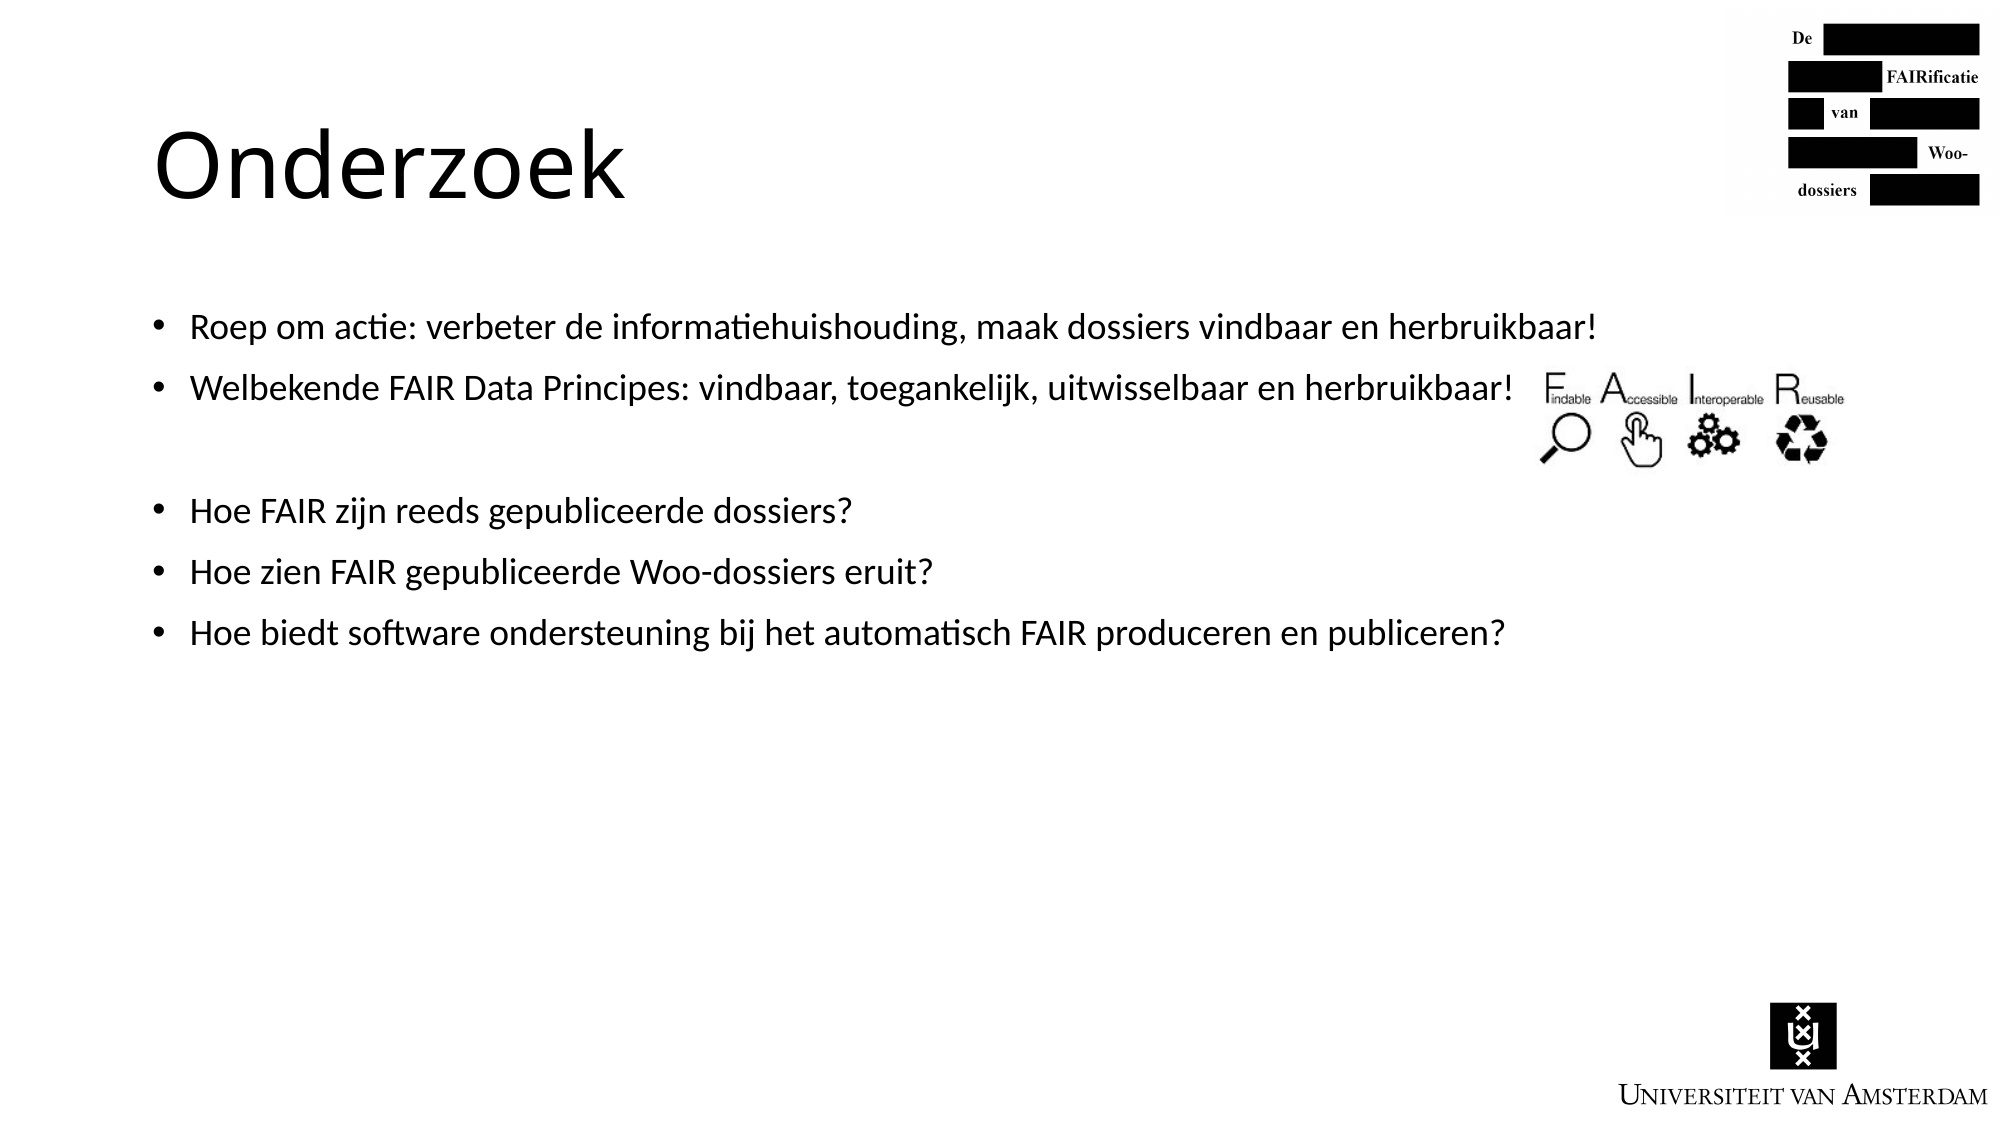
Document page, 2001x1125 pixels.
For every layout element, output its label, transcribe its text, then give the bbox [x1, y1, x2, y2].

picture [1524, 365, 1852, 476]
picture [1618, 998, 1990, 1109]
picture [1724, 8, 2000, 215]
title Onderzoek [137, 59, 1863, 278]
list Roep om actie: verbeter de informatiehuishouding, maak dossiers vindbaar en herbruikbaar! Welbekende FAIR Data Principes: vindbaar, toegankelijk, uitwisselbaar en herbruikbaar! Hoe FAIR zijn reeds gepubliceerde dossiers? Hoe zien FAIR gepubliceerde Woo-dossiers eruit? Hoe biedt software ondersteuning bij het automatisch FAIR produceren en publiceren? [137, 299, 1863, 1014]
